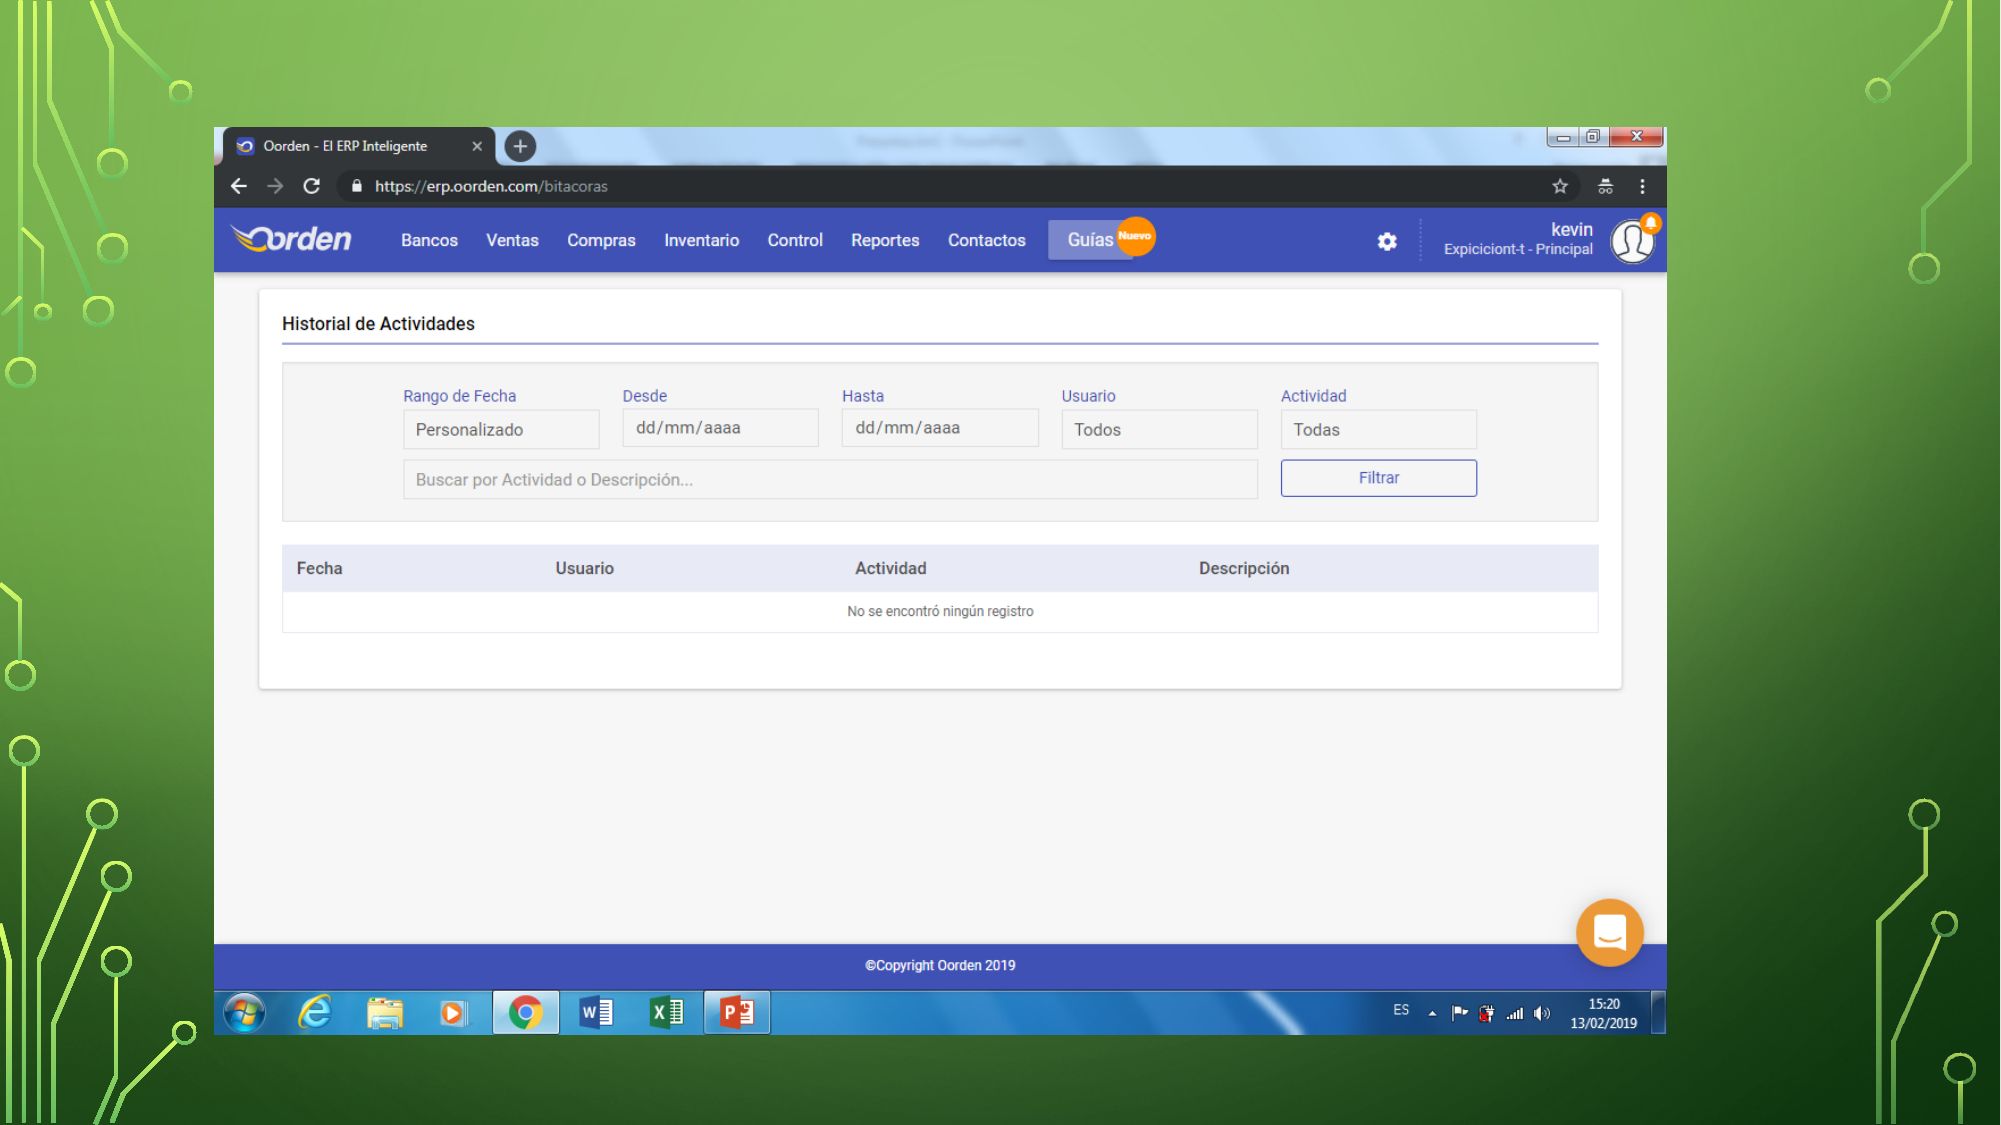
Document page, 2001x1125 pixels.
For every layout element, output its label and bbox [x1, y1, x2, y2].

picture [213, 126, 1667, 1035]
